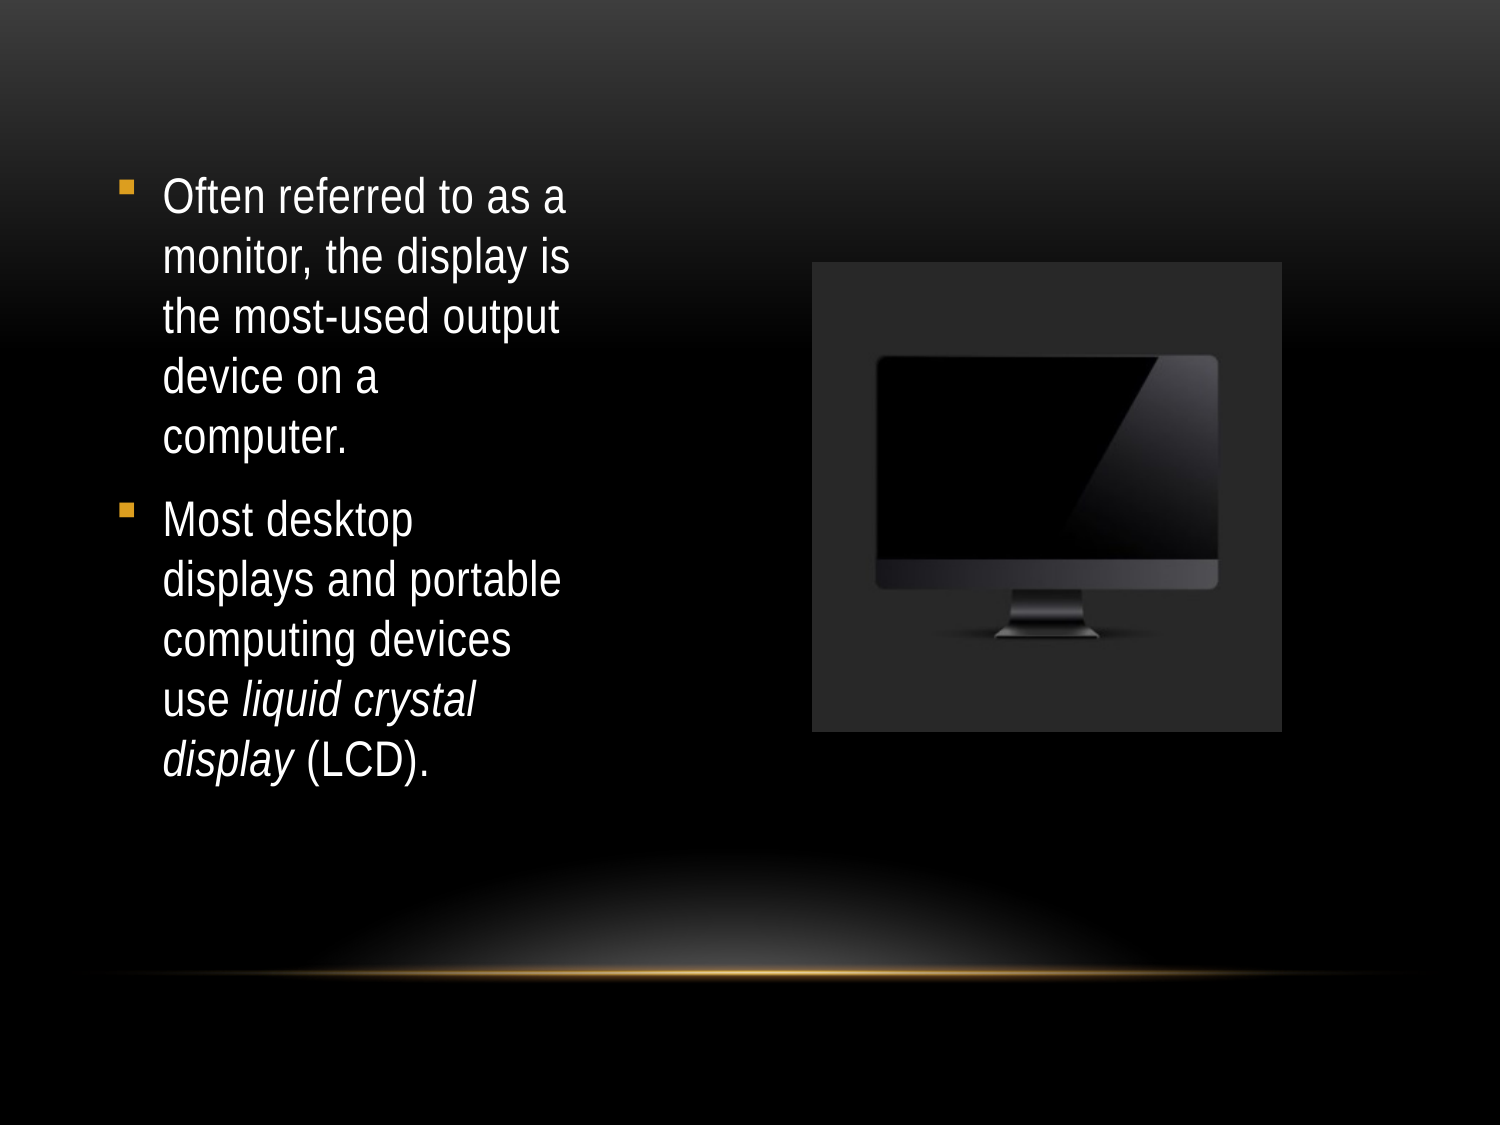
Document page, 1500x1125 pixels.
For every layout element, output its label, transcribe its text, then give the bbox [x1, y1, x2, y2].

picture [0, 0, 1500, 1125]
list Often referred to as a monitor, the display is the most-used output device on a computer. Most desktop displays and portable computing devices use liquid crystal display (LCD). [100, 162, 588, 938]
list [812, 262, 1282, 732]
